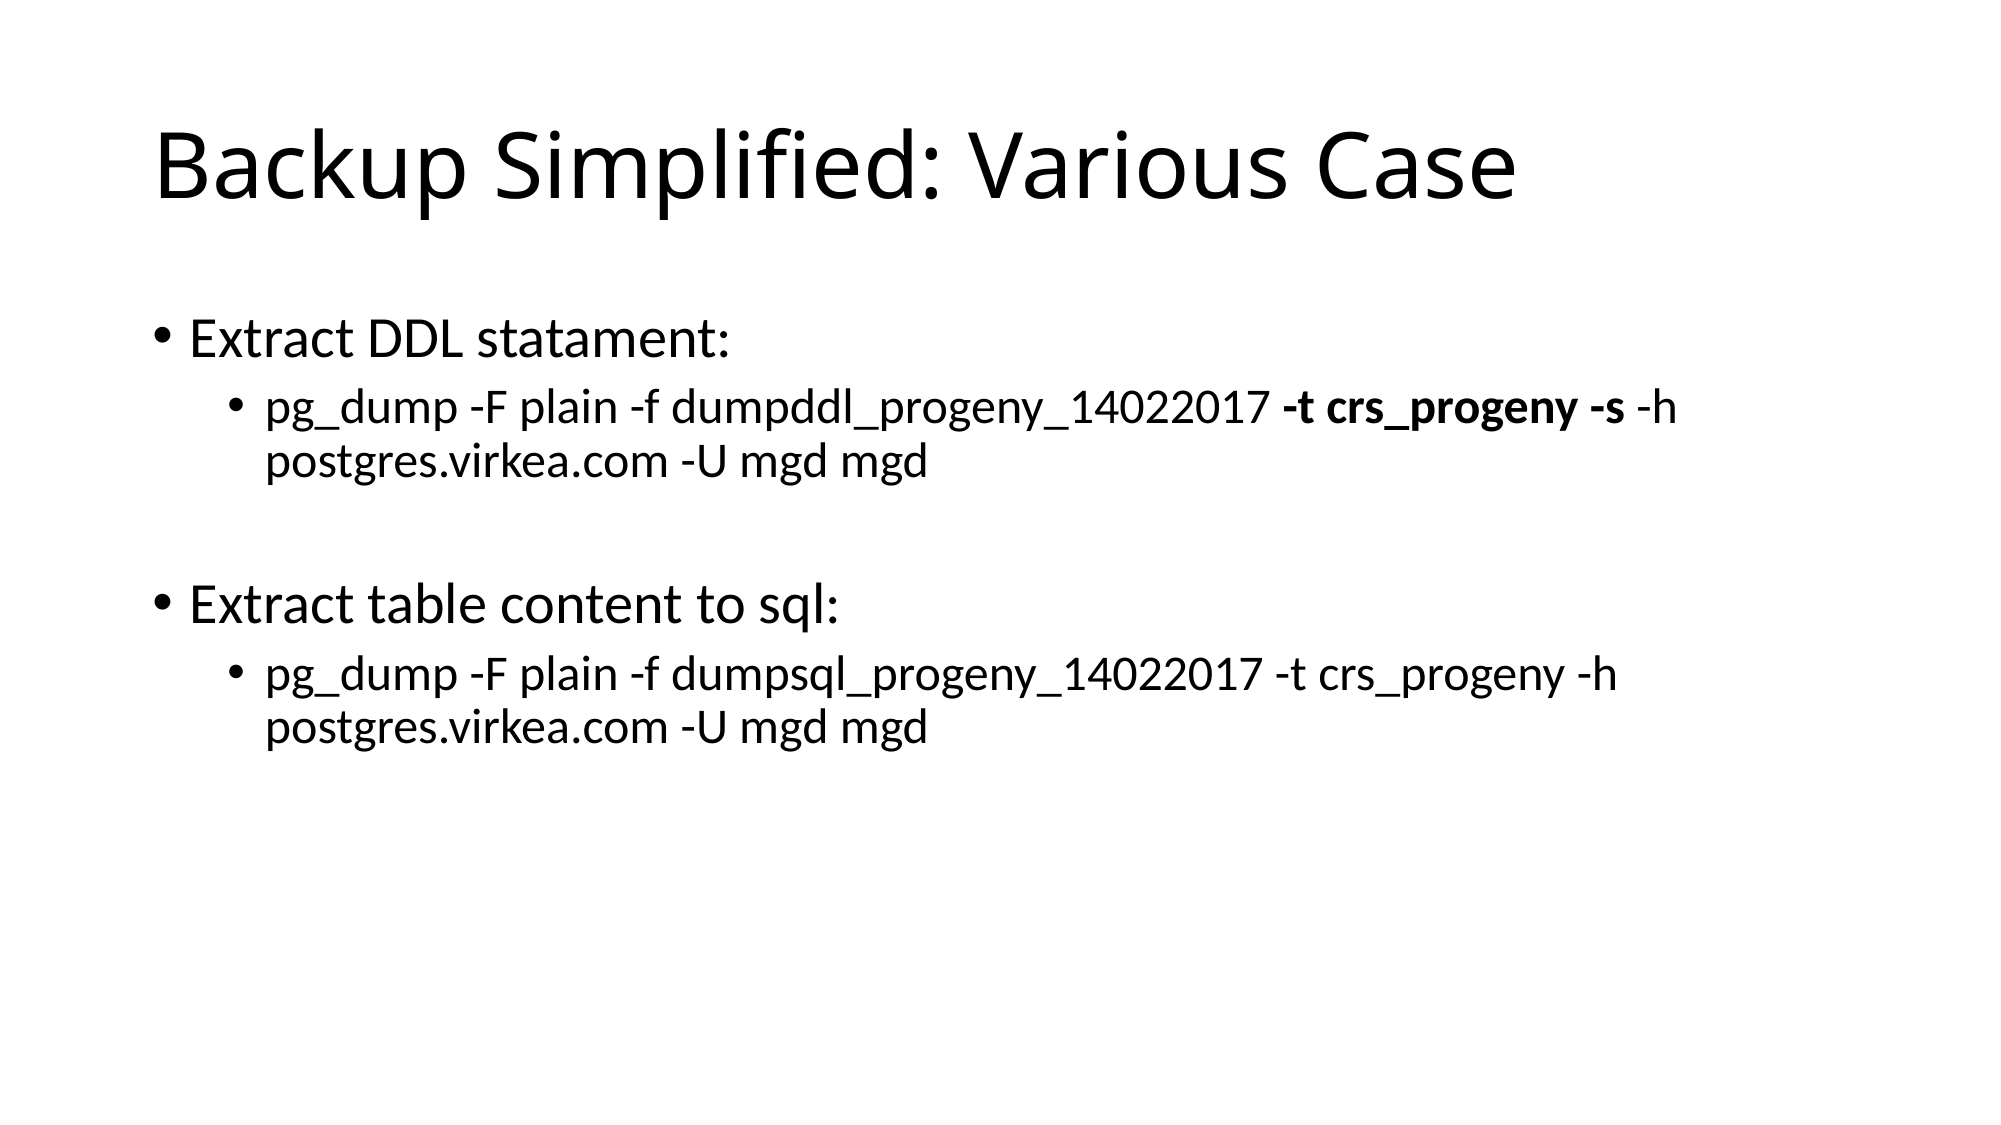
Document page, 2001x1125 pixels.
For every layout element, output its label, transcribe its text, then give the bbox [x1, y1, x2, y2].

title Backup Simplified: Various Case [137, 59, 1863, 278]
list Extract DDL statament: pg_dump -F plain -f dumpddl_progeny_14022017 -t crs_progeny -s -h postgres.virkea.com -U mgd mgd Extract table content to sql: pg_dump -F plain -f dumpsql_progeny_14022017 -t crs_progeny -h postgres.virkea.com -U mgd mgd [137, 299, 1863, 1014]
